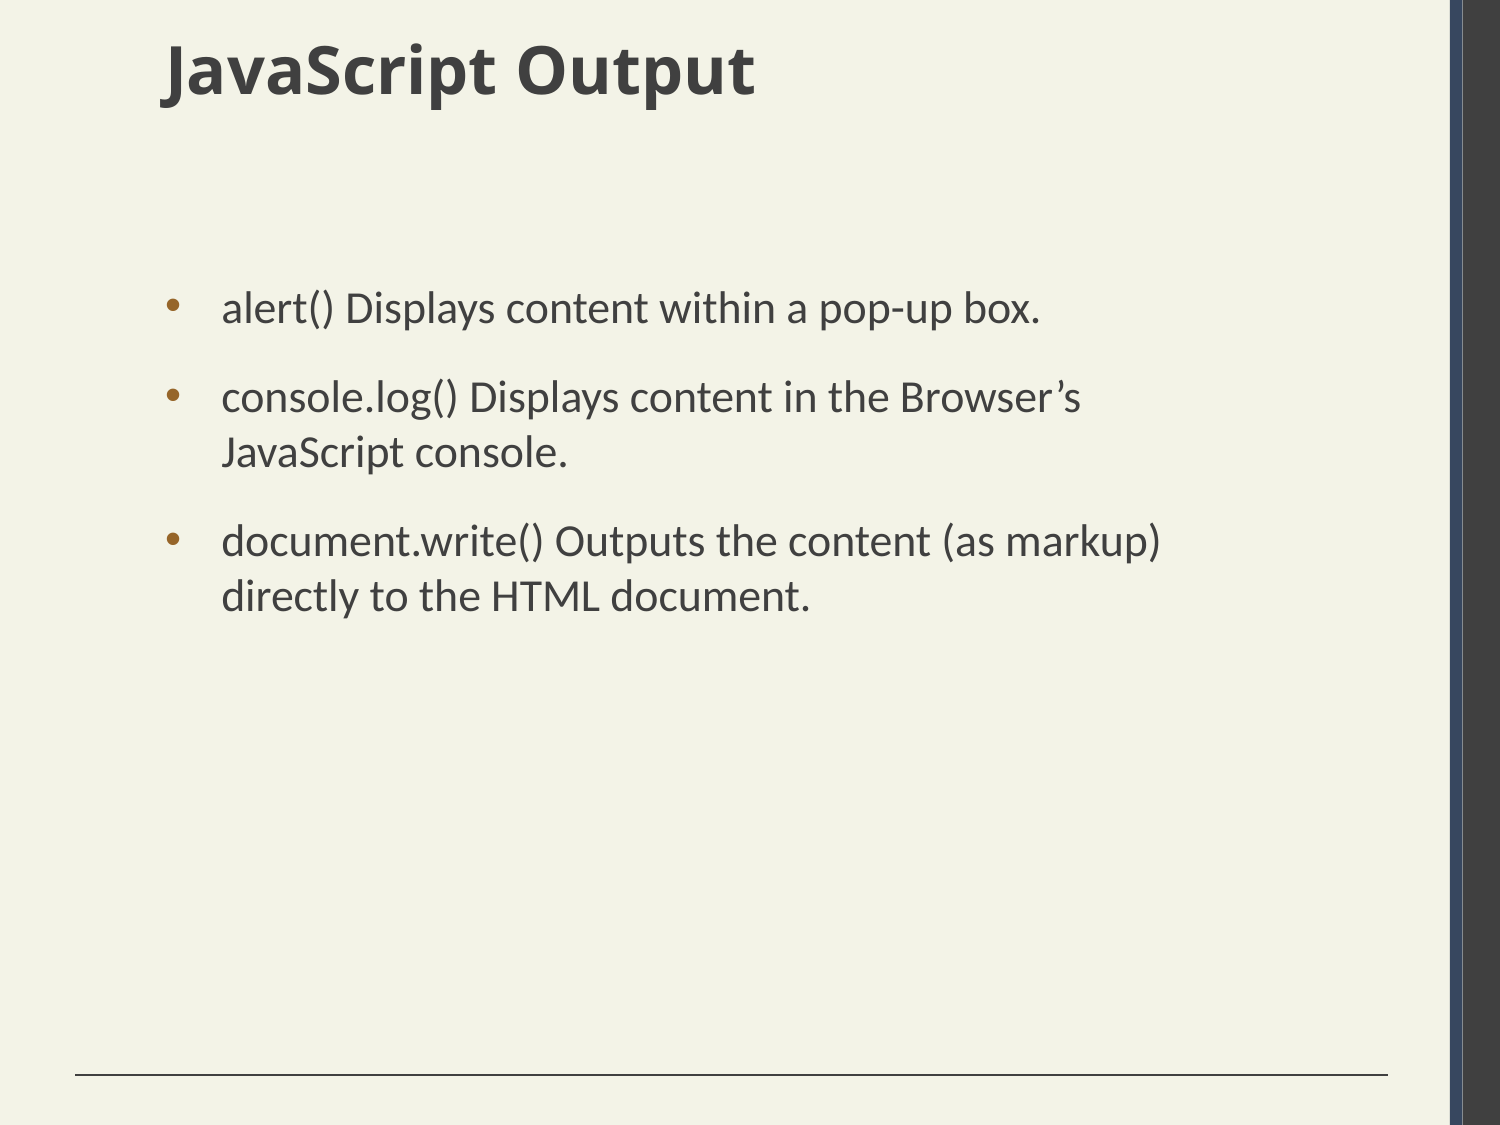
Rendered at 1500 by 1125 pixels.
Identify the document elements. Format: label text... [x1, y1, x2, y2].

title JavaScript Output [150, 20, 1425, 188]
list alert() Displays content within a pop-up box. console.log() Displays content in the Browser’s JavaScript console. document.write() Outputs the content (as markup) directly to the HTML document. [150, 270, 1200, 1013]
